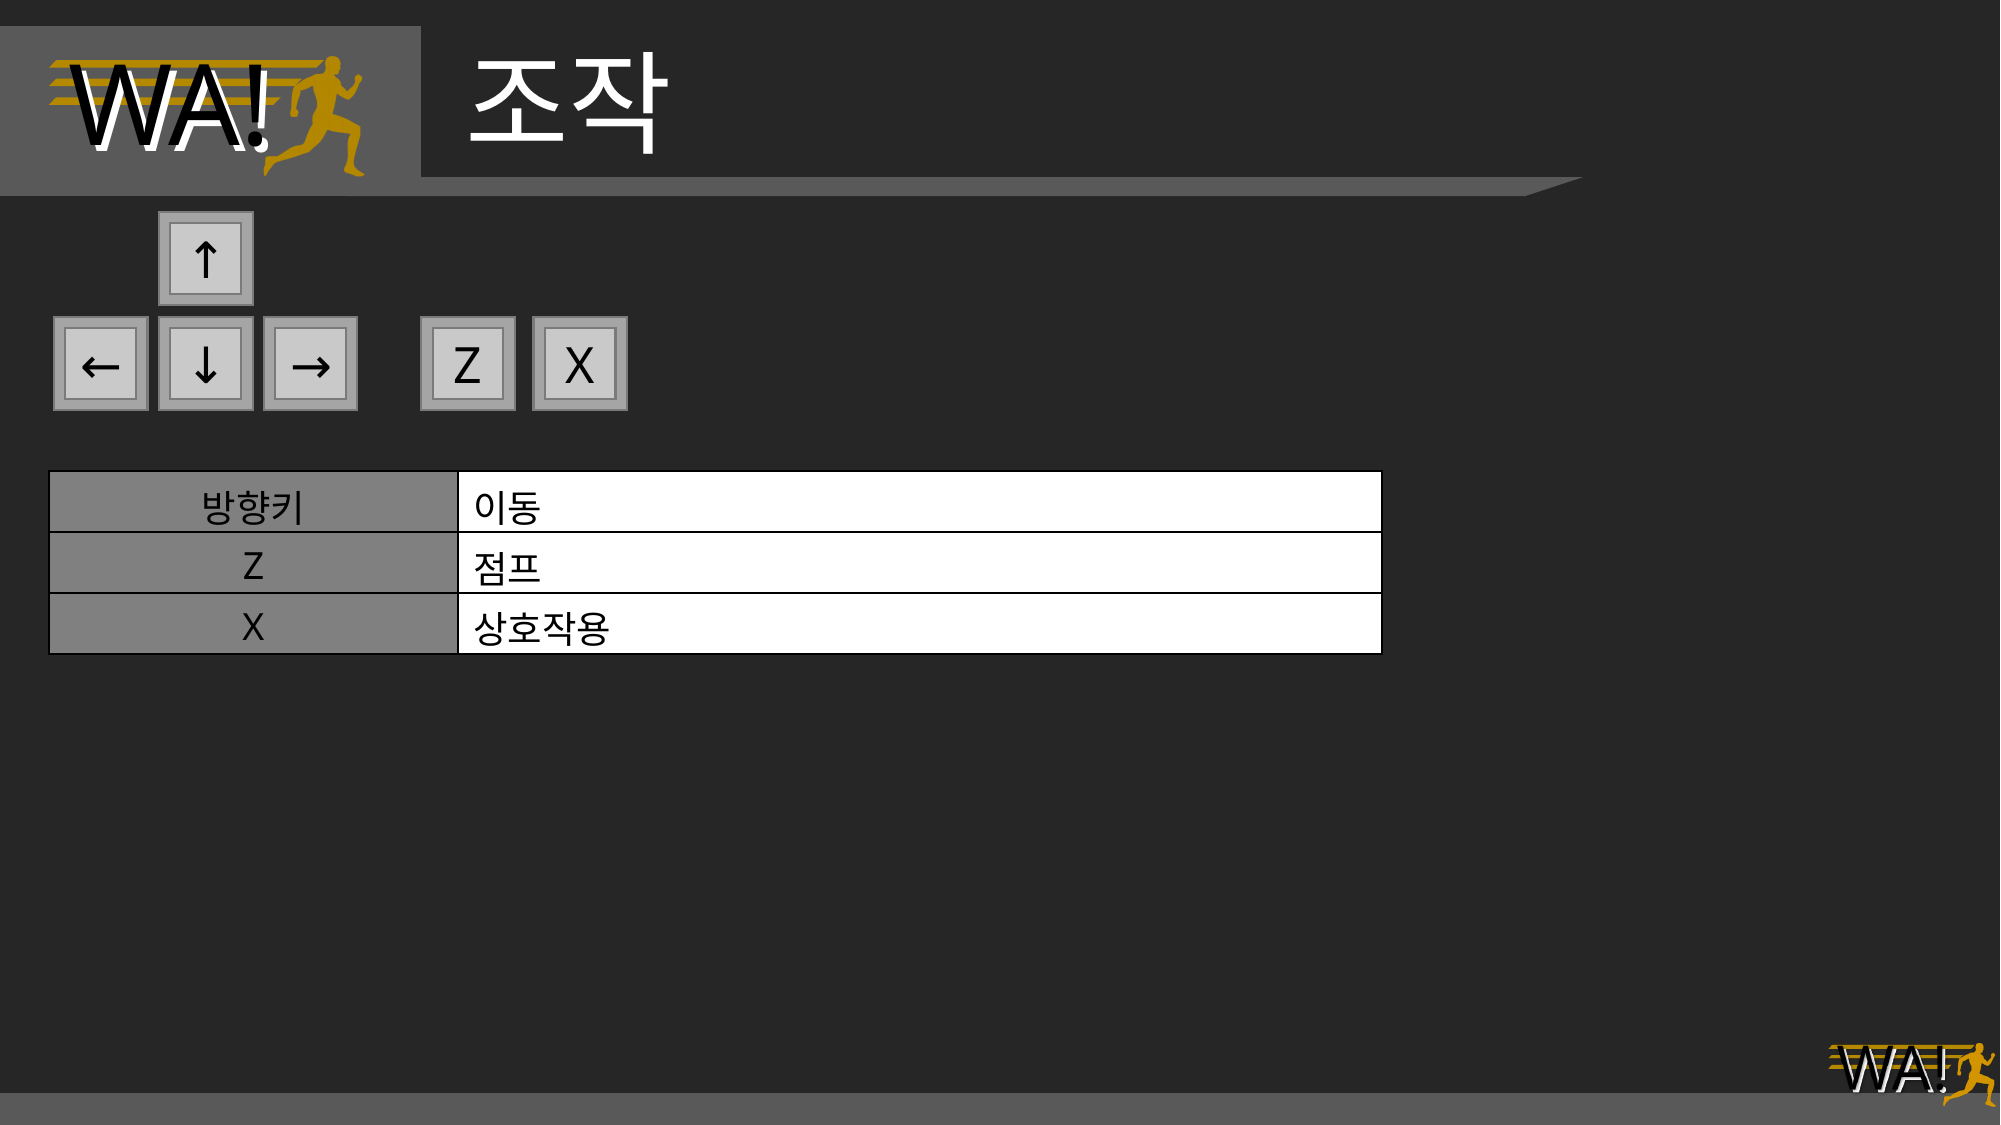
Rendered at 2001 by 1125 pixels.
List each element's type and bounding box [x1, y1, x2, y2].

text_box [533, 316, 628, 411]
text_box [421, 316, 515, 411]
text_box [0, 25, 2000, 1125]
text_box [53, 211, 358, 411]
